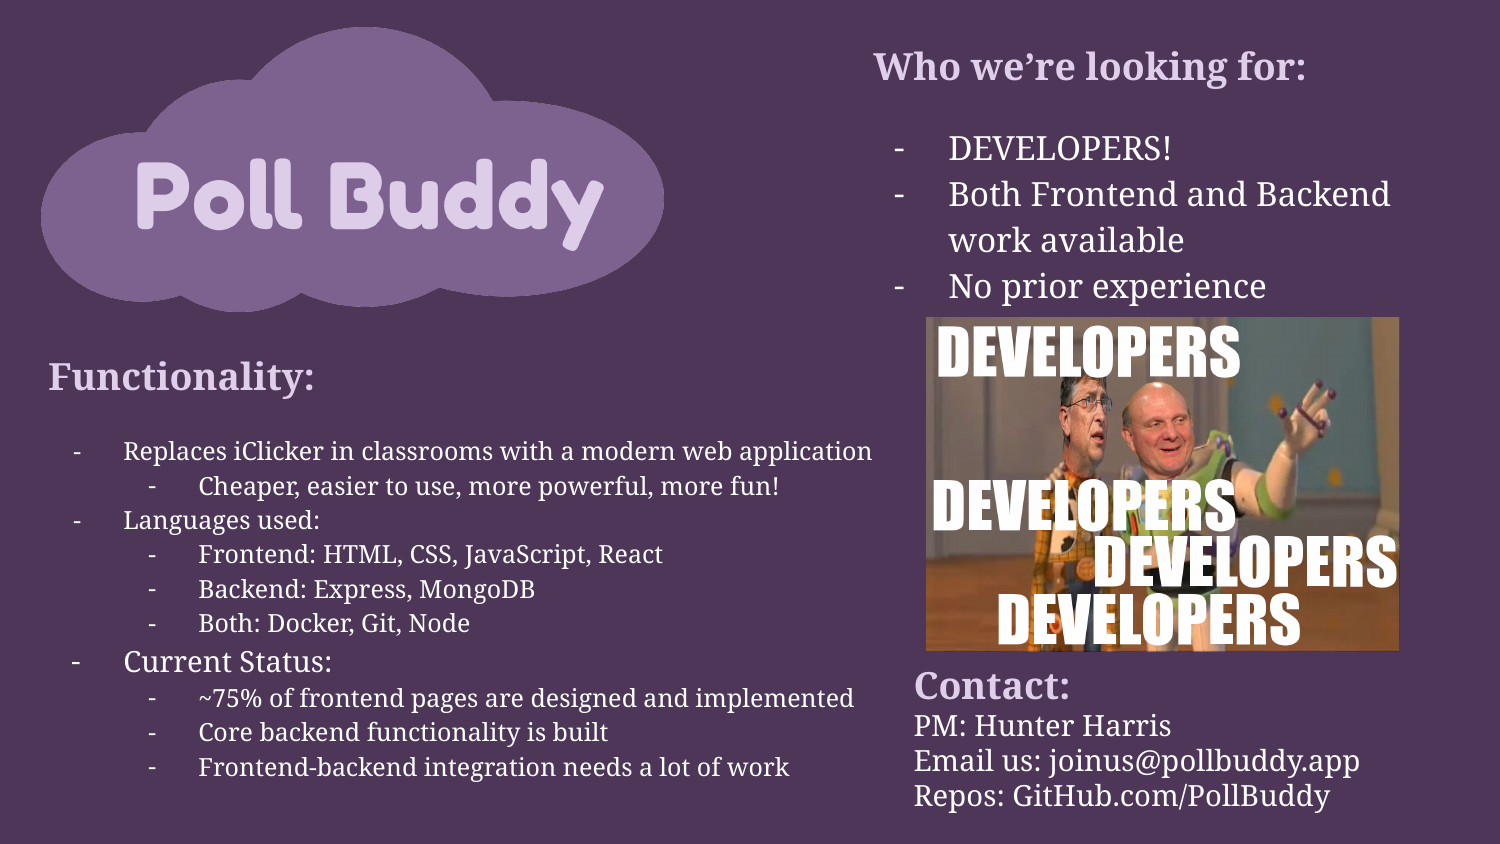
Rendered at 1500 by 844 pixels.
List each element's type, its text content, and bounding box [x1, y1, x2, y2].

list Who we’re looking for: DEVELOPERS! Both Frontend and Backend work available No prior experience necessary [858, 21, 1429, 318]
picture [926, 317, 1400, 652]
picture [40, 26, 664, 312]
list Functionality: Replaces iClicker in classrooms with a modern web application Cheaper, easier to use, more powerful, more fun! Languages used: Frontend: HTML, CSS, JavaScript, React Backend: Express, MongoDB Both: Docker, Git, Node Current Status: ~75% of frontend pages are designed and implemented Core backend functionality is built Frontend-backend integration needs a lot of work [33, 331, 921, 810]
text_box Contact: PM: Hunter Harris Email us: joinus@pollbuddy.app Repos: GitHub.com/PollBuddy [898, 647, 1500, 844]
